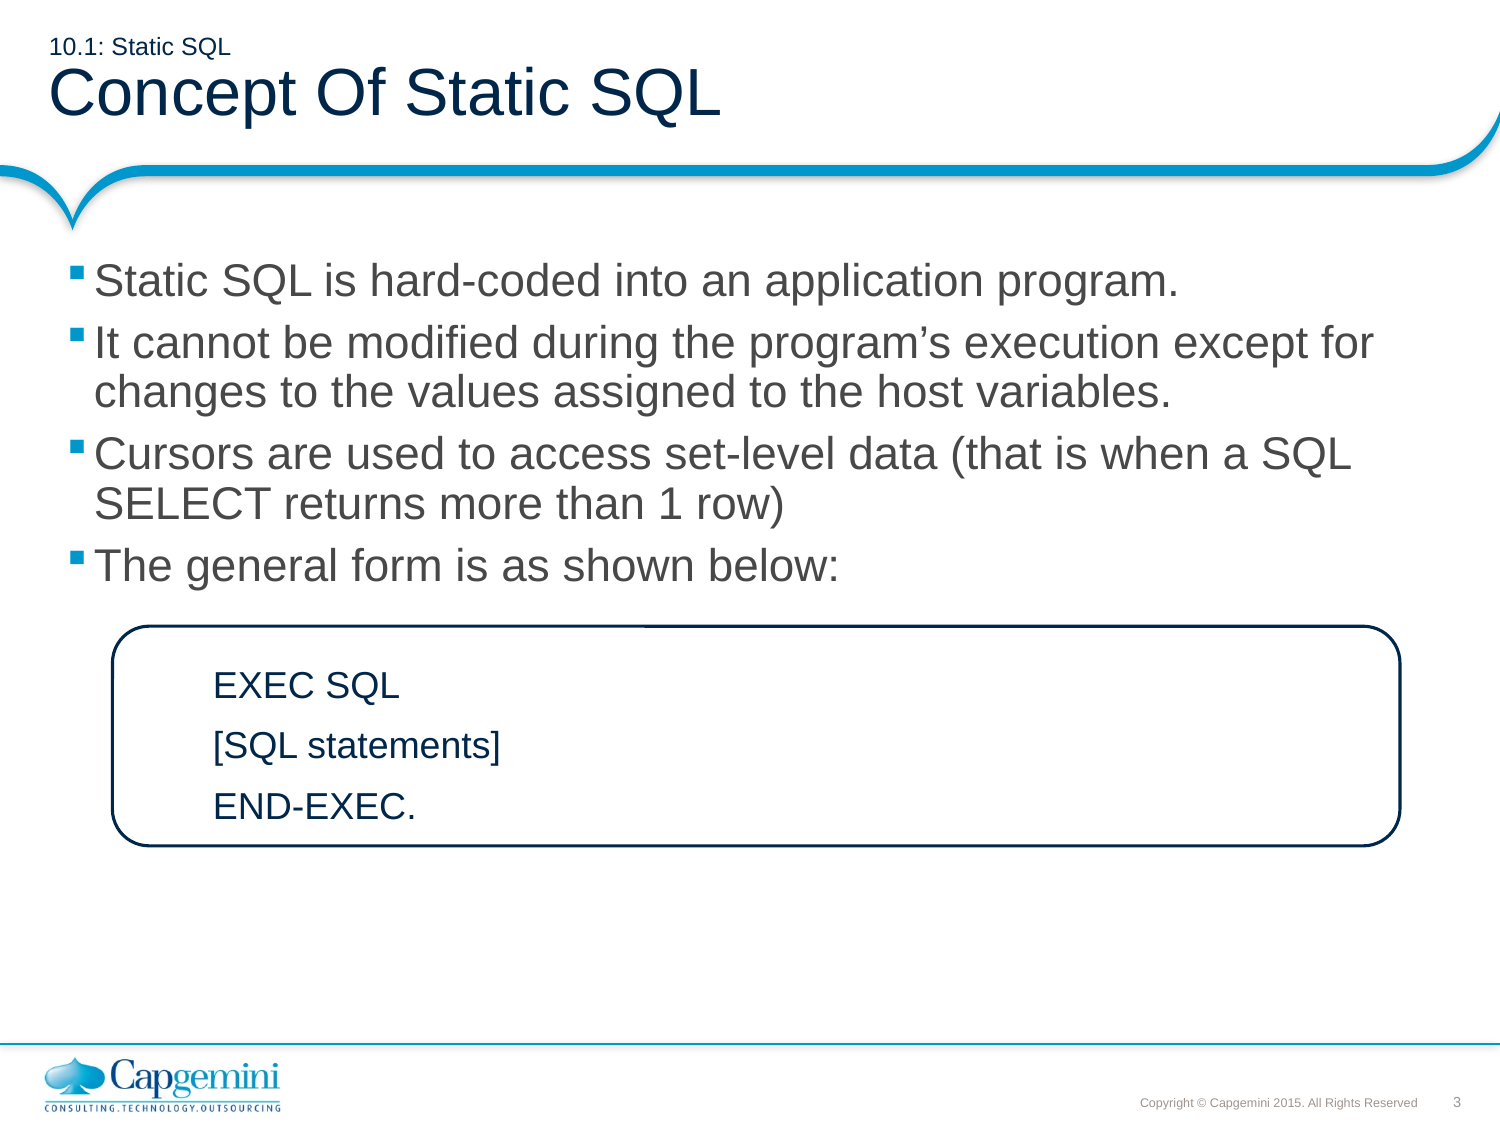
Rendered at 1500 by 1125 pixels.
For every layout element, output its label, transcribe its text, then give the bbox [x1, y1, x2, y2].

text_box EXEC SQL [SQL statements] END-EXEC. [112, 626, 1400, 846]
picture [44, 1056, 281, 1113]
title 10.1: Static SQL Concept Of Static SQL [0, 0, 1500, 165]
list Static SQL is hard-coded into an application program. It cannot be modified during the program’s execution except for changes to the values assigned to the host variables. Cursors are used to access set-level data (that is when a SQL SELECT returns more than 1 row) The general form is as shown below: [48, 245, 1500, 1007]
